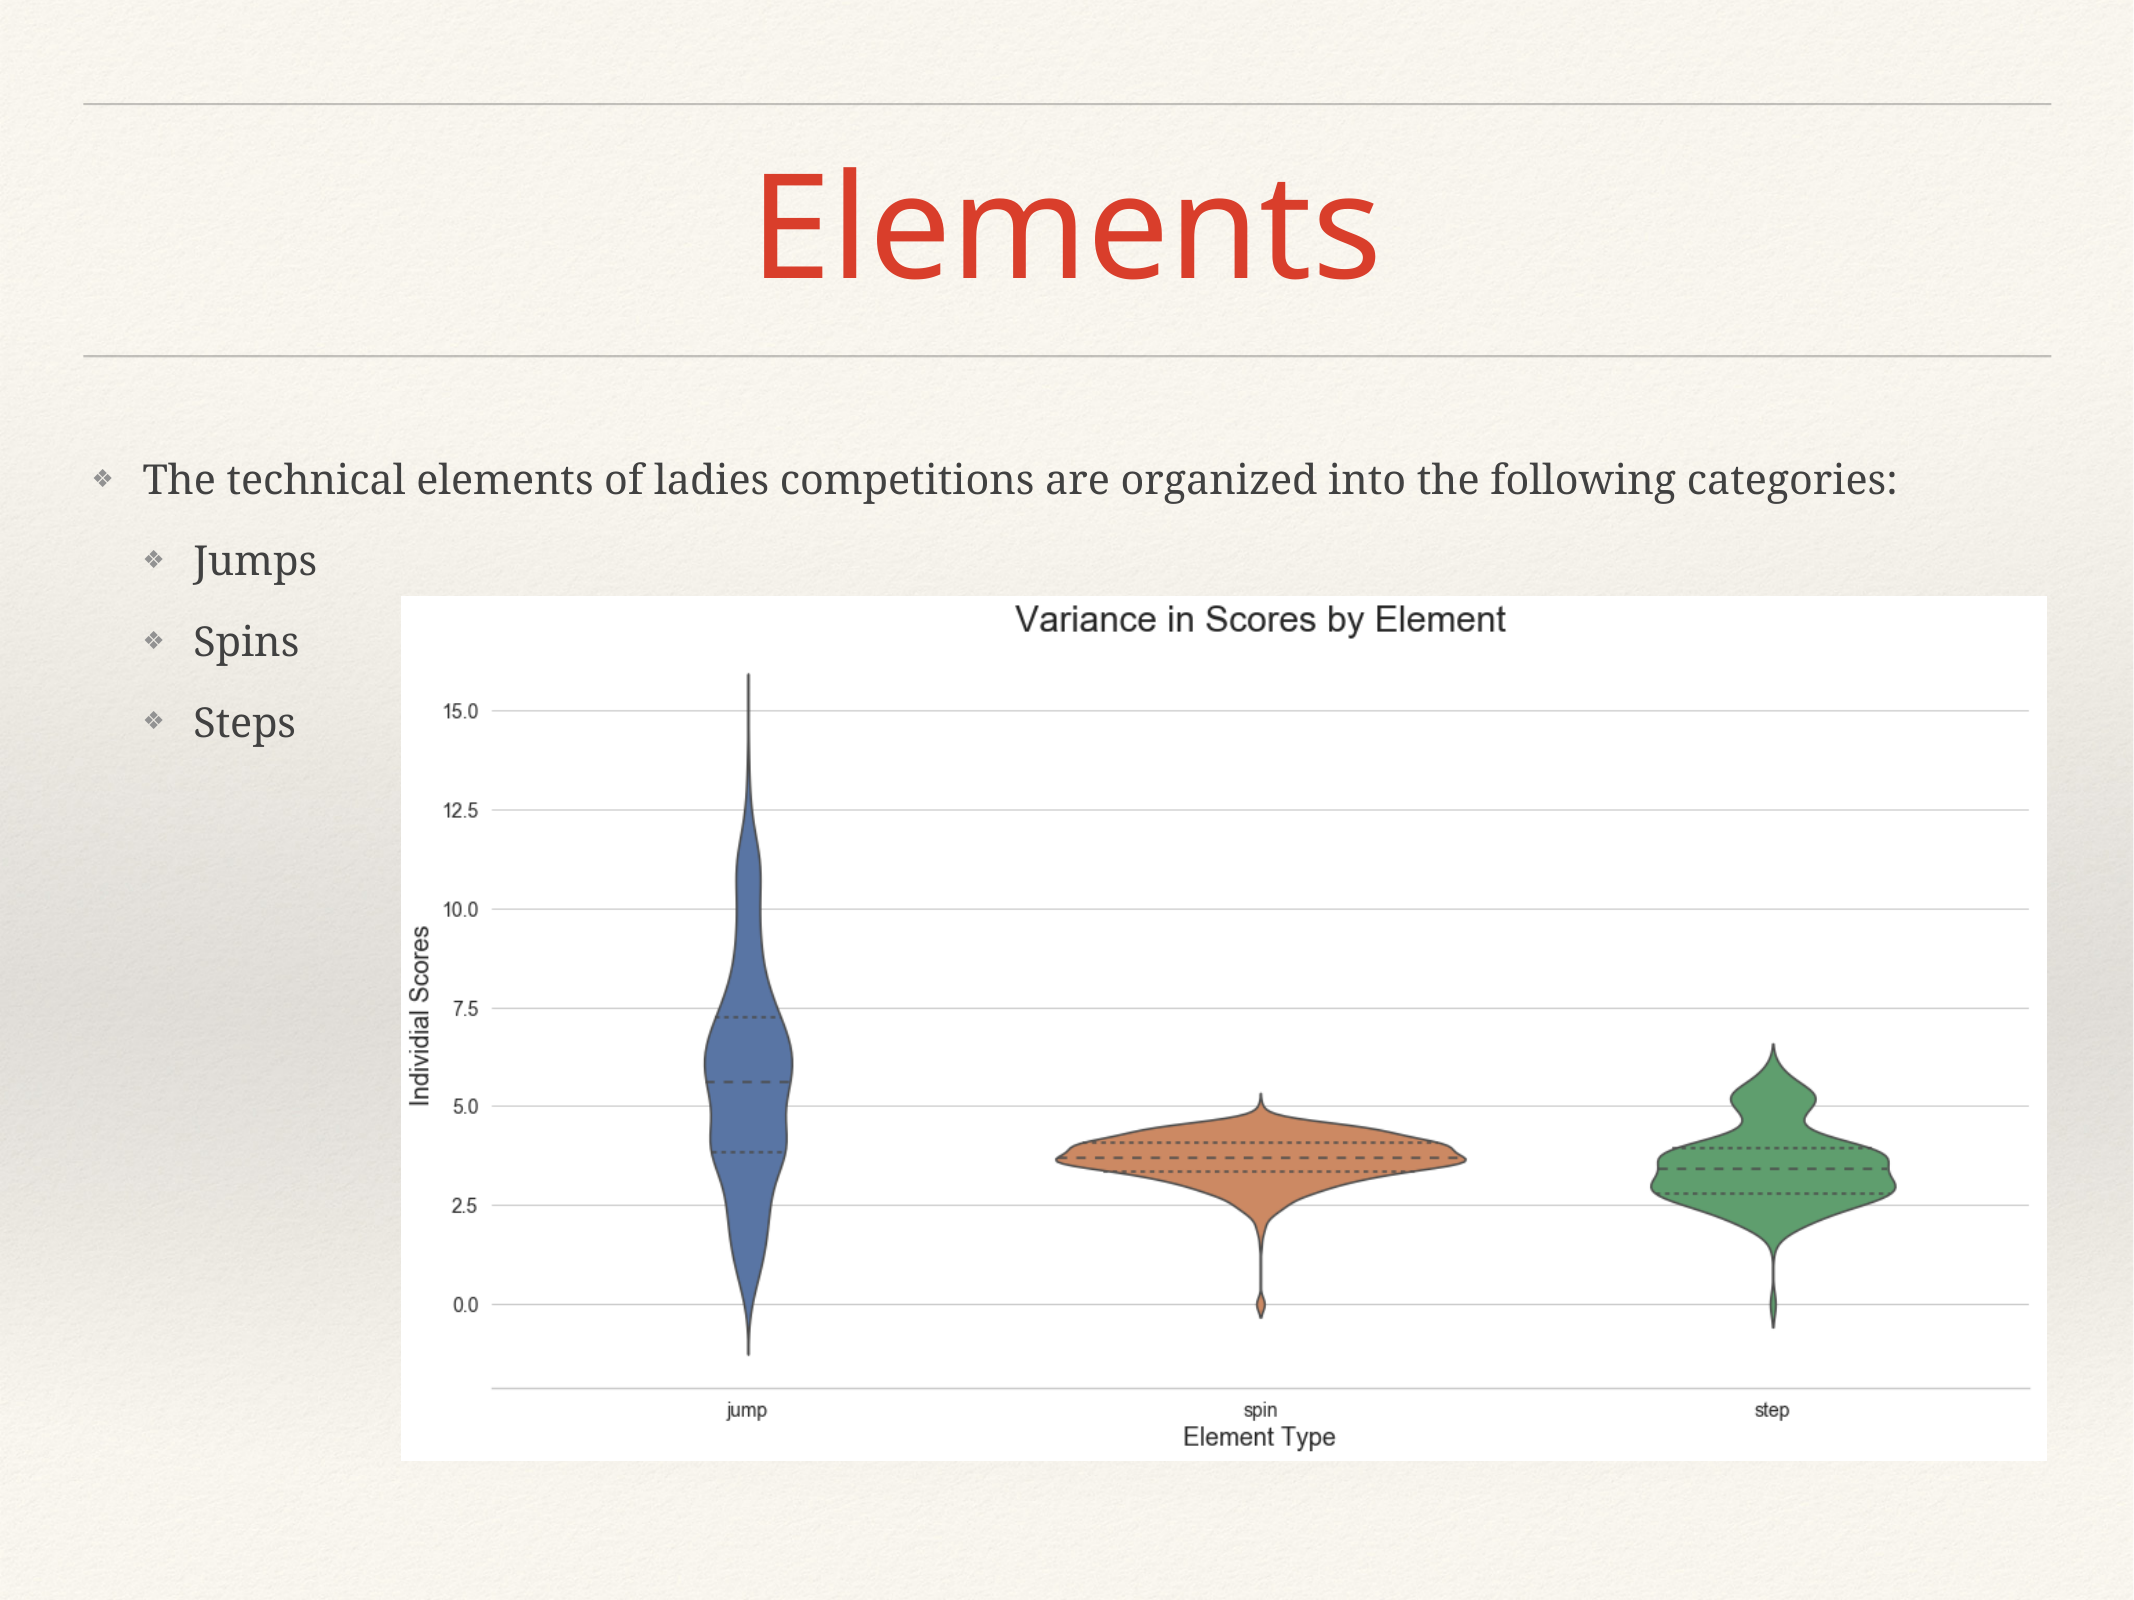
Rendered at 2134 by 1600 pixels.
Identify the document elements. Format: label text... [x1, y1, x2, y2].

picture [0, 0, 2134, 1600]
list The technical elements of ladies competitions are organized into the following categories: Jumps Spins Steps [82, 430, 2051, 769]
title Elements [82, 130, 2051, 332]
